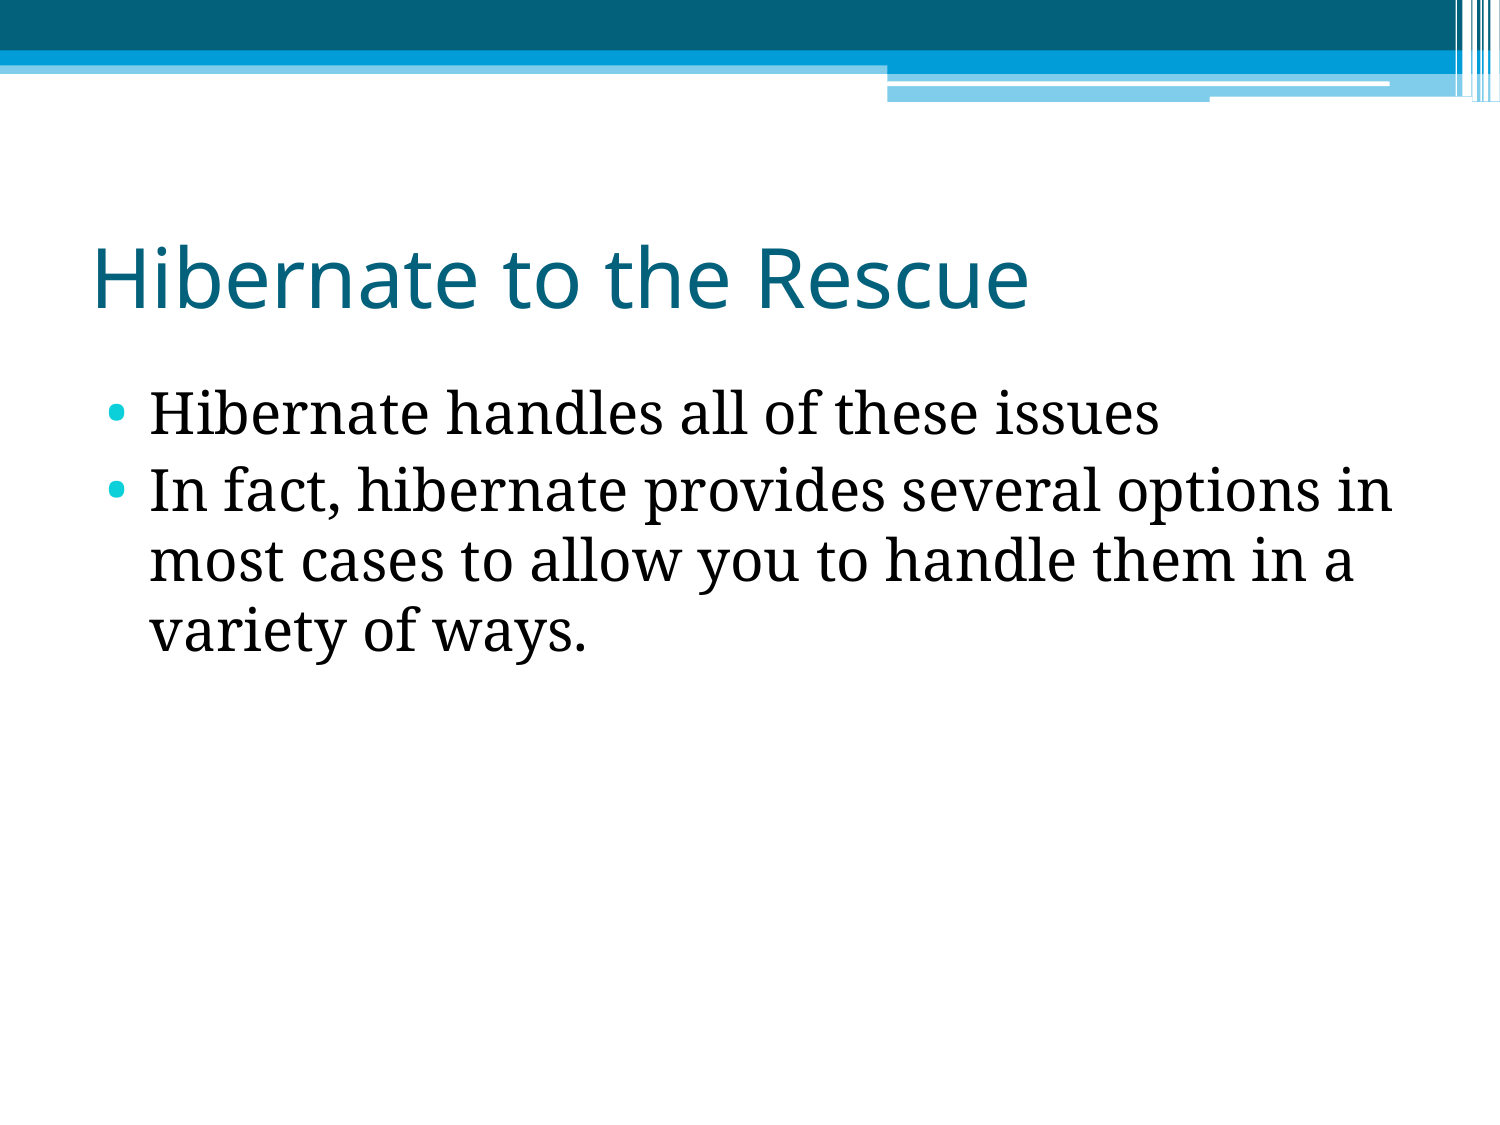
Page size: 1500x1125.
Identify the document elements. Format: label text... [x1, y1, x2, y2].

list Hibernate handles all of these issues In fact, hibernate provides several options in most cases to allow you to handle them in a variety of ways. [75, 369, 1425, 1079]
title Hibernate to the Rescue [75, 187, 1425, 363]
